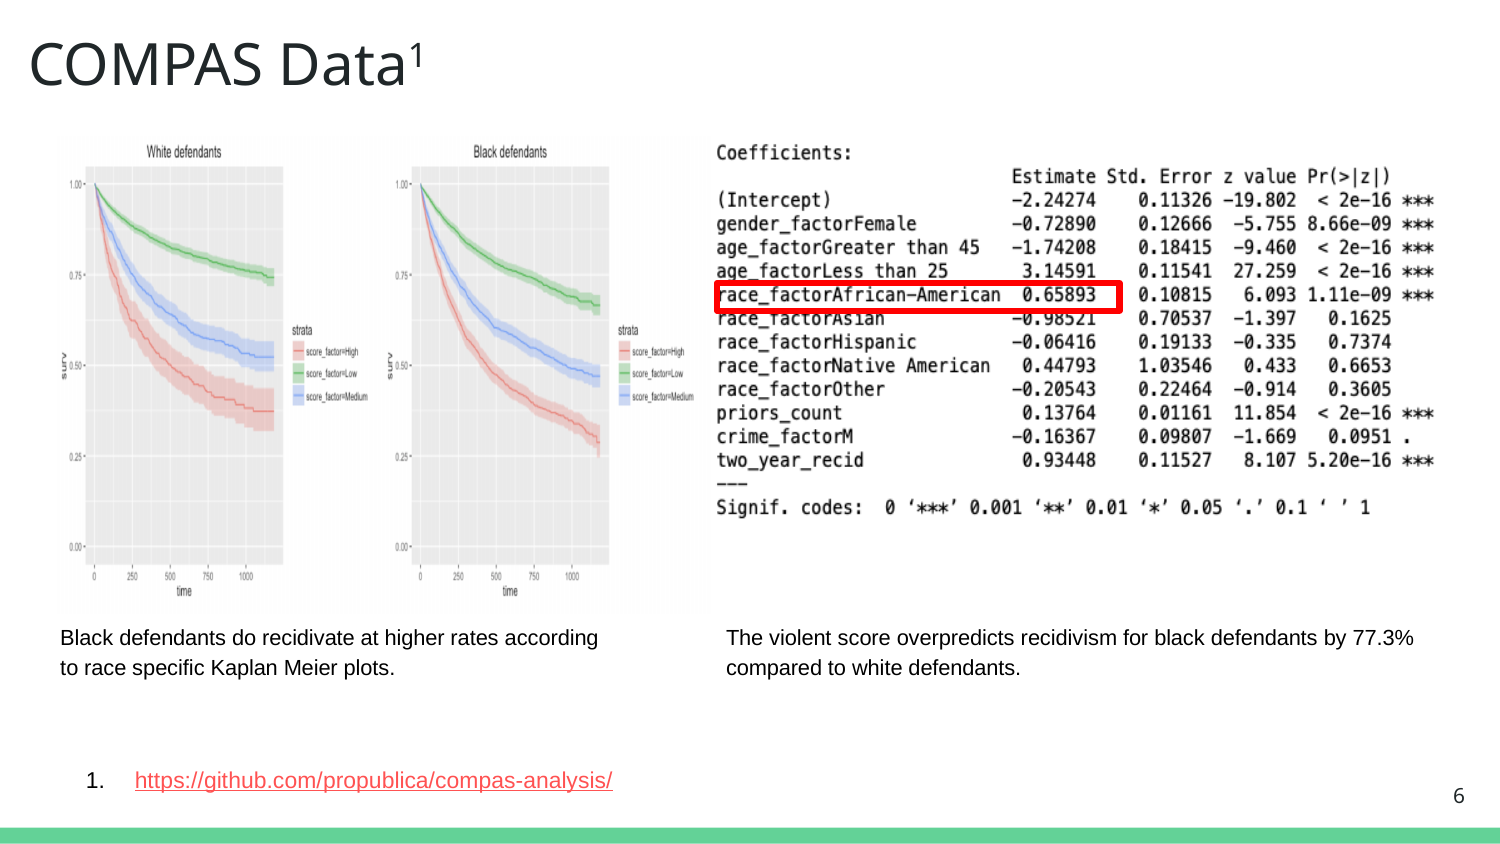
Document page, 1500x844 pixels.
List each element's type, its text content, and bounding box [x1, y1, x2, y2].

picture [56, 135, 1451, 615]
slide_number ‹#› [1389, 764, 1480, 830]
list The violent score overpredicts recidivism for black defendants by 77.3% compared to white defendants. [711, 605, 1451, 736]
text_box Black defendants do recidivate at higher rates according to race specific Kaplan Meier plots. [45, 605, 627, 699]
title COMPAS Data1 [13, 12, 1411, 107]
text_box https://github.com/propublica/compas-analysis/ [44, 750, 1314, 806]
